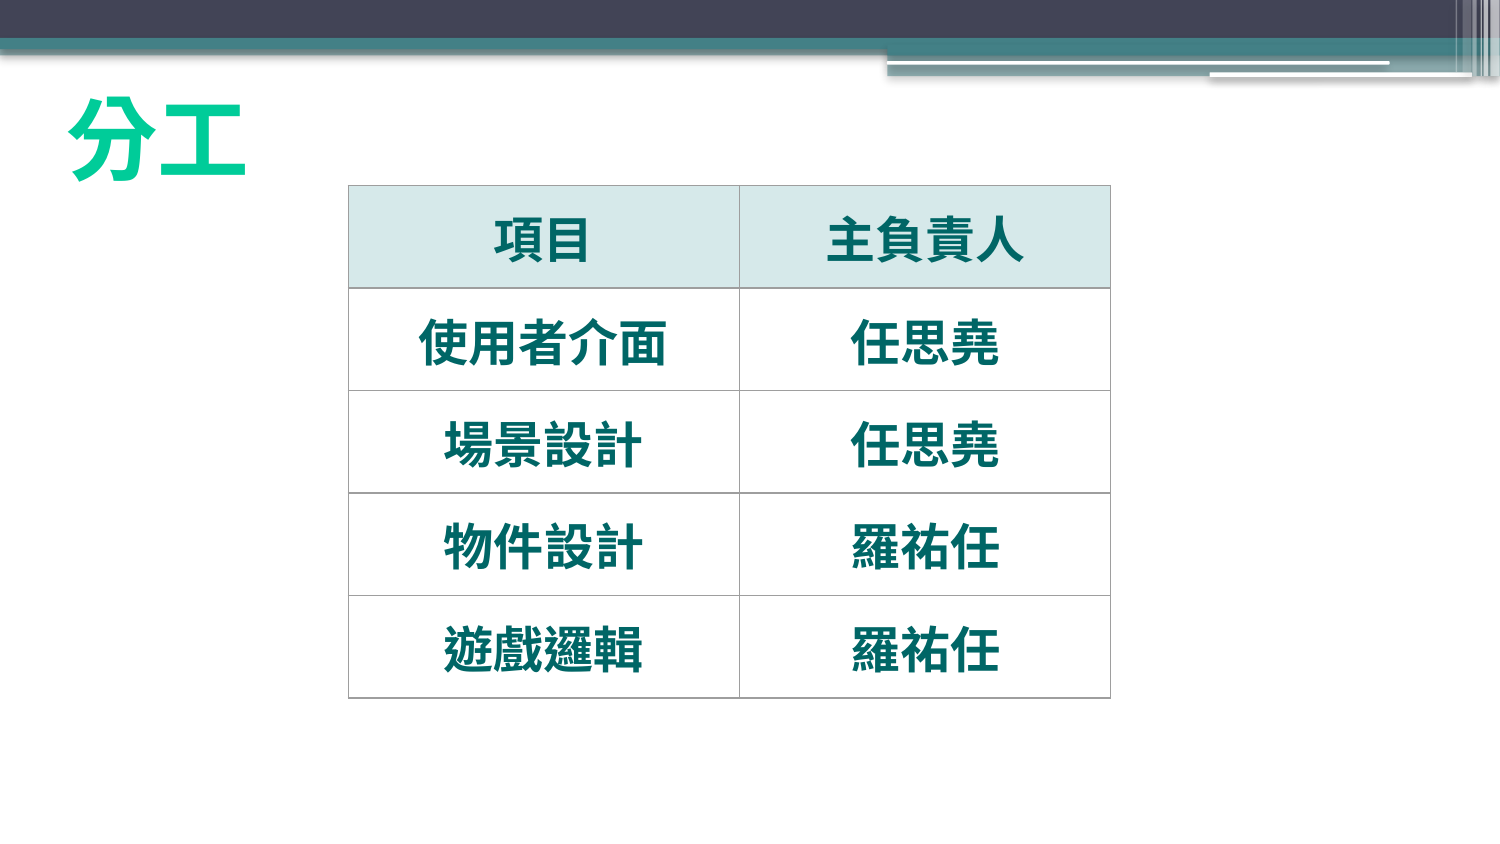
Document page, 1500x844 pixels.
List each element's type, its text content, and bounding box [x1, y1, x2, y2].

table_cell 場景設計 [349, 391, 739, 492]
table_cell 任思堯 [740, 289, 1110, 390]
table_header 主負責人 [740, 186, 1110, 287]
table_cell 物件設計 [349, 494, 739, 595]
table_cell 遊戲邏輯 [349, 596, 739, 697]
table_cell 羅祐任 [740, 494, 1110, 595]
table_cell 使用者介面 [349, 289, 739, 390]
table_cell 羅祐任 [740, 596, 1110, 697]
title 分工 [51, 67, 1449, 167]
table_cell 任思堯 [740, 391, 1110, 492]
table_header 項目 [349, 186, 739, 287]
